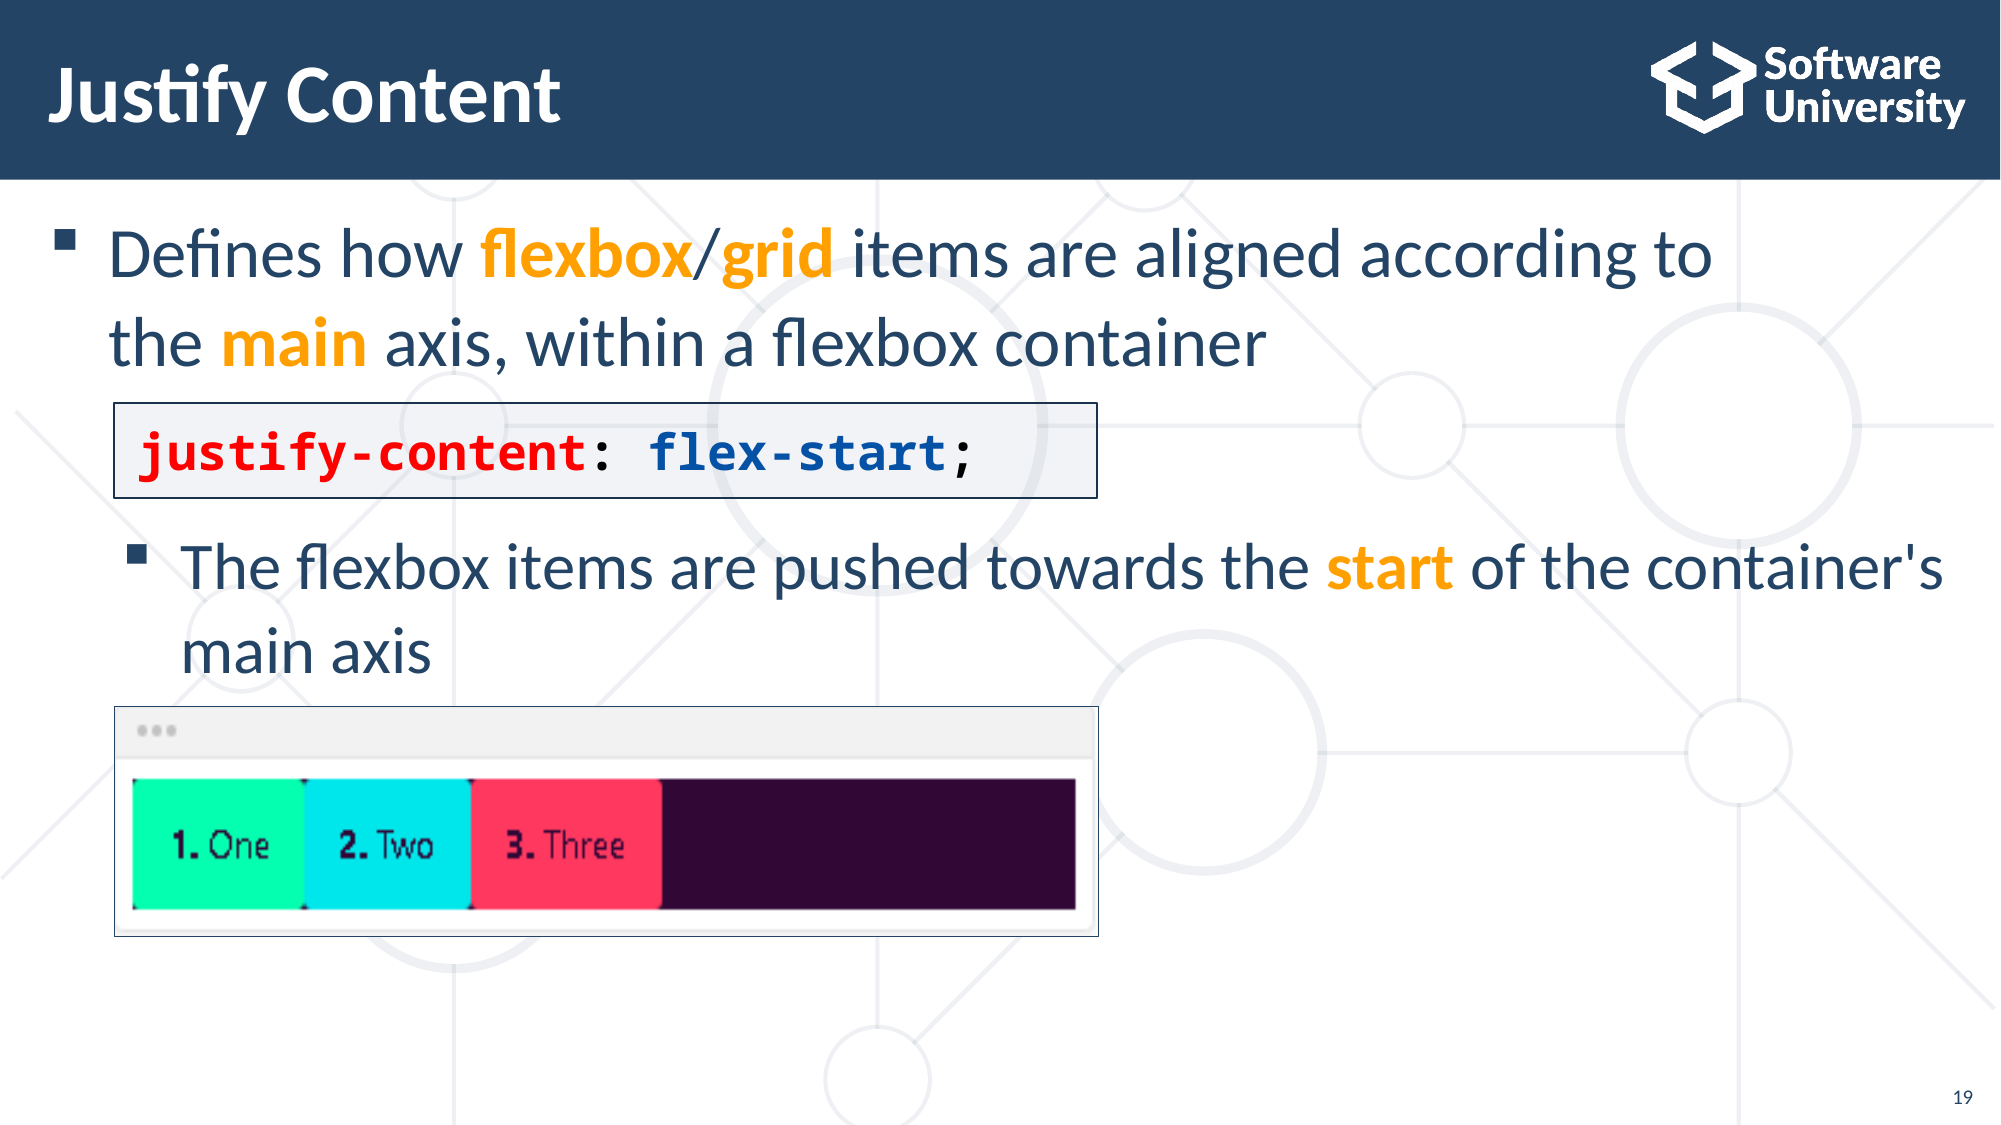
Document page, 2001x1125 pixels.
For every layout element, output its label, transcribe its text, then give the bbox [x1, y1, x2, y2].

list Defines how flexbox/grid items are aligned according to the main axis, within a flexbox container The flexbox items are pushed towards the start of the container's main axis [31, 196, 1970, 1104]
text_box justify-content: flex-start; [114, 402, 1098, 499]
slide_number 19 [1927, 1067, 1989, 1117]
picture [1651, 41, 1966, 134]
title Justify Content [31, 16, 1625, 162]
picture [113, 705, 1098, 937]
